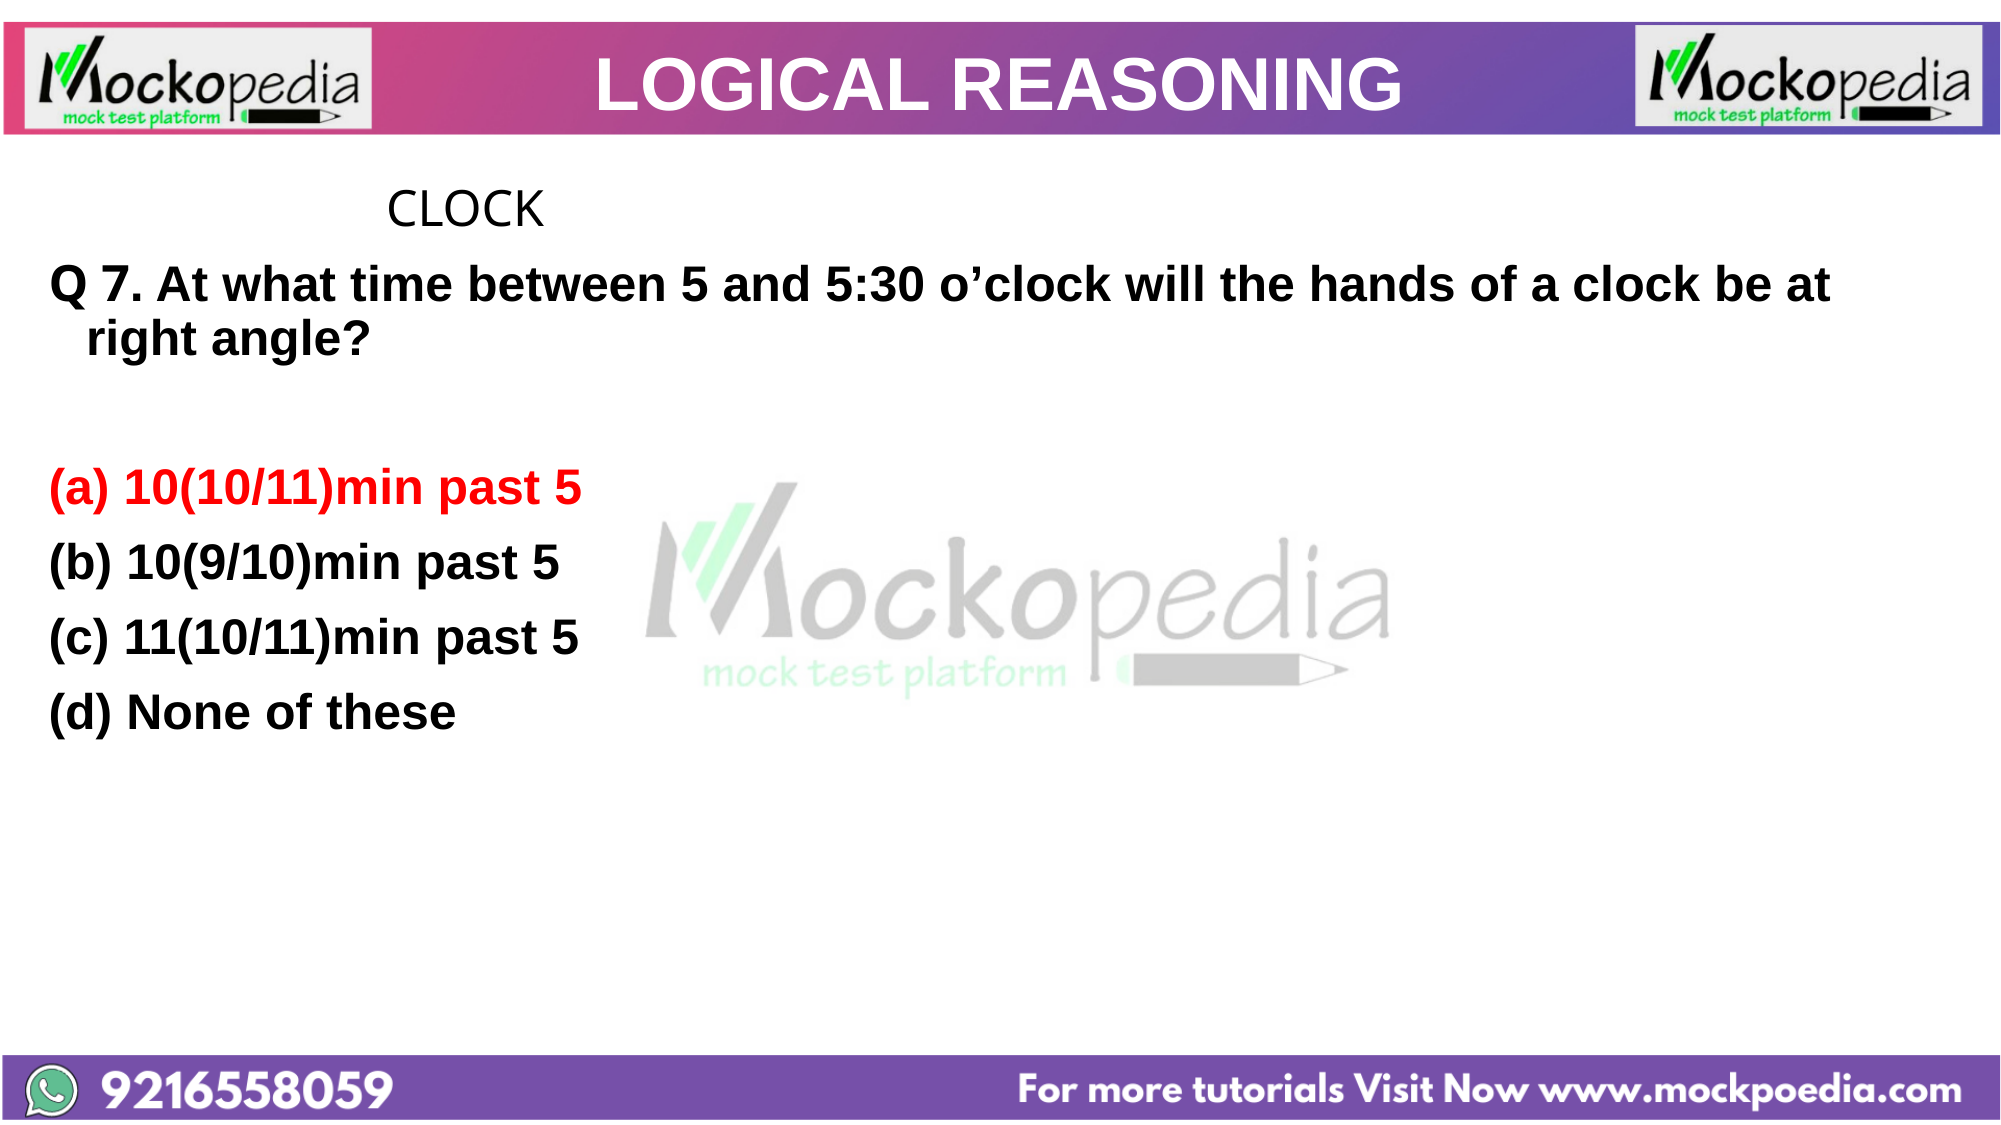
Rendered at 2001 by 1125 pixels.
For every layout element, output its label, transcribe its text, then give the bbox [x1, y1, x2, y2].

list CLOCK Q 7. At what time between 5 and 5:30 o’clock will the hands of a clock be at right angle? (a) 10(10/11)min past 5 (b) 10(9/10)min past 5 (c) 11(10/11)min past 5 (d) None of these [33, 175, 1959, 1053]
picture [0, 0, 2001, 1125]
title LOGICAL REASONING [41, 31, 1959, 142]
